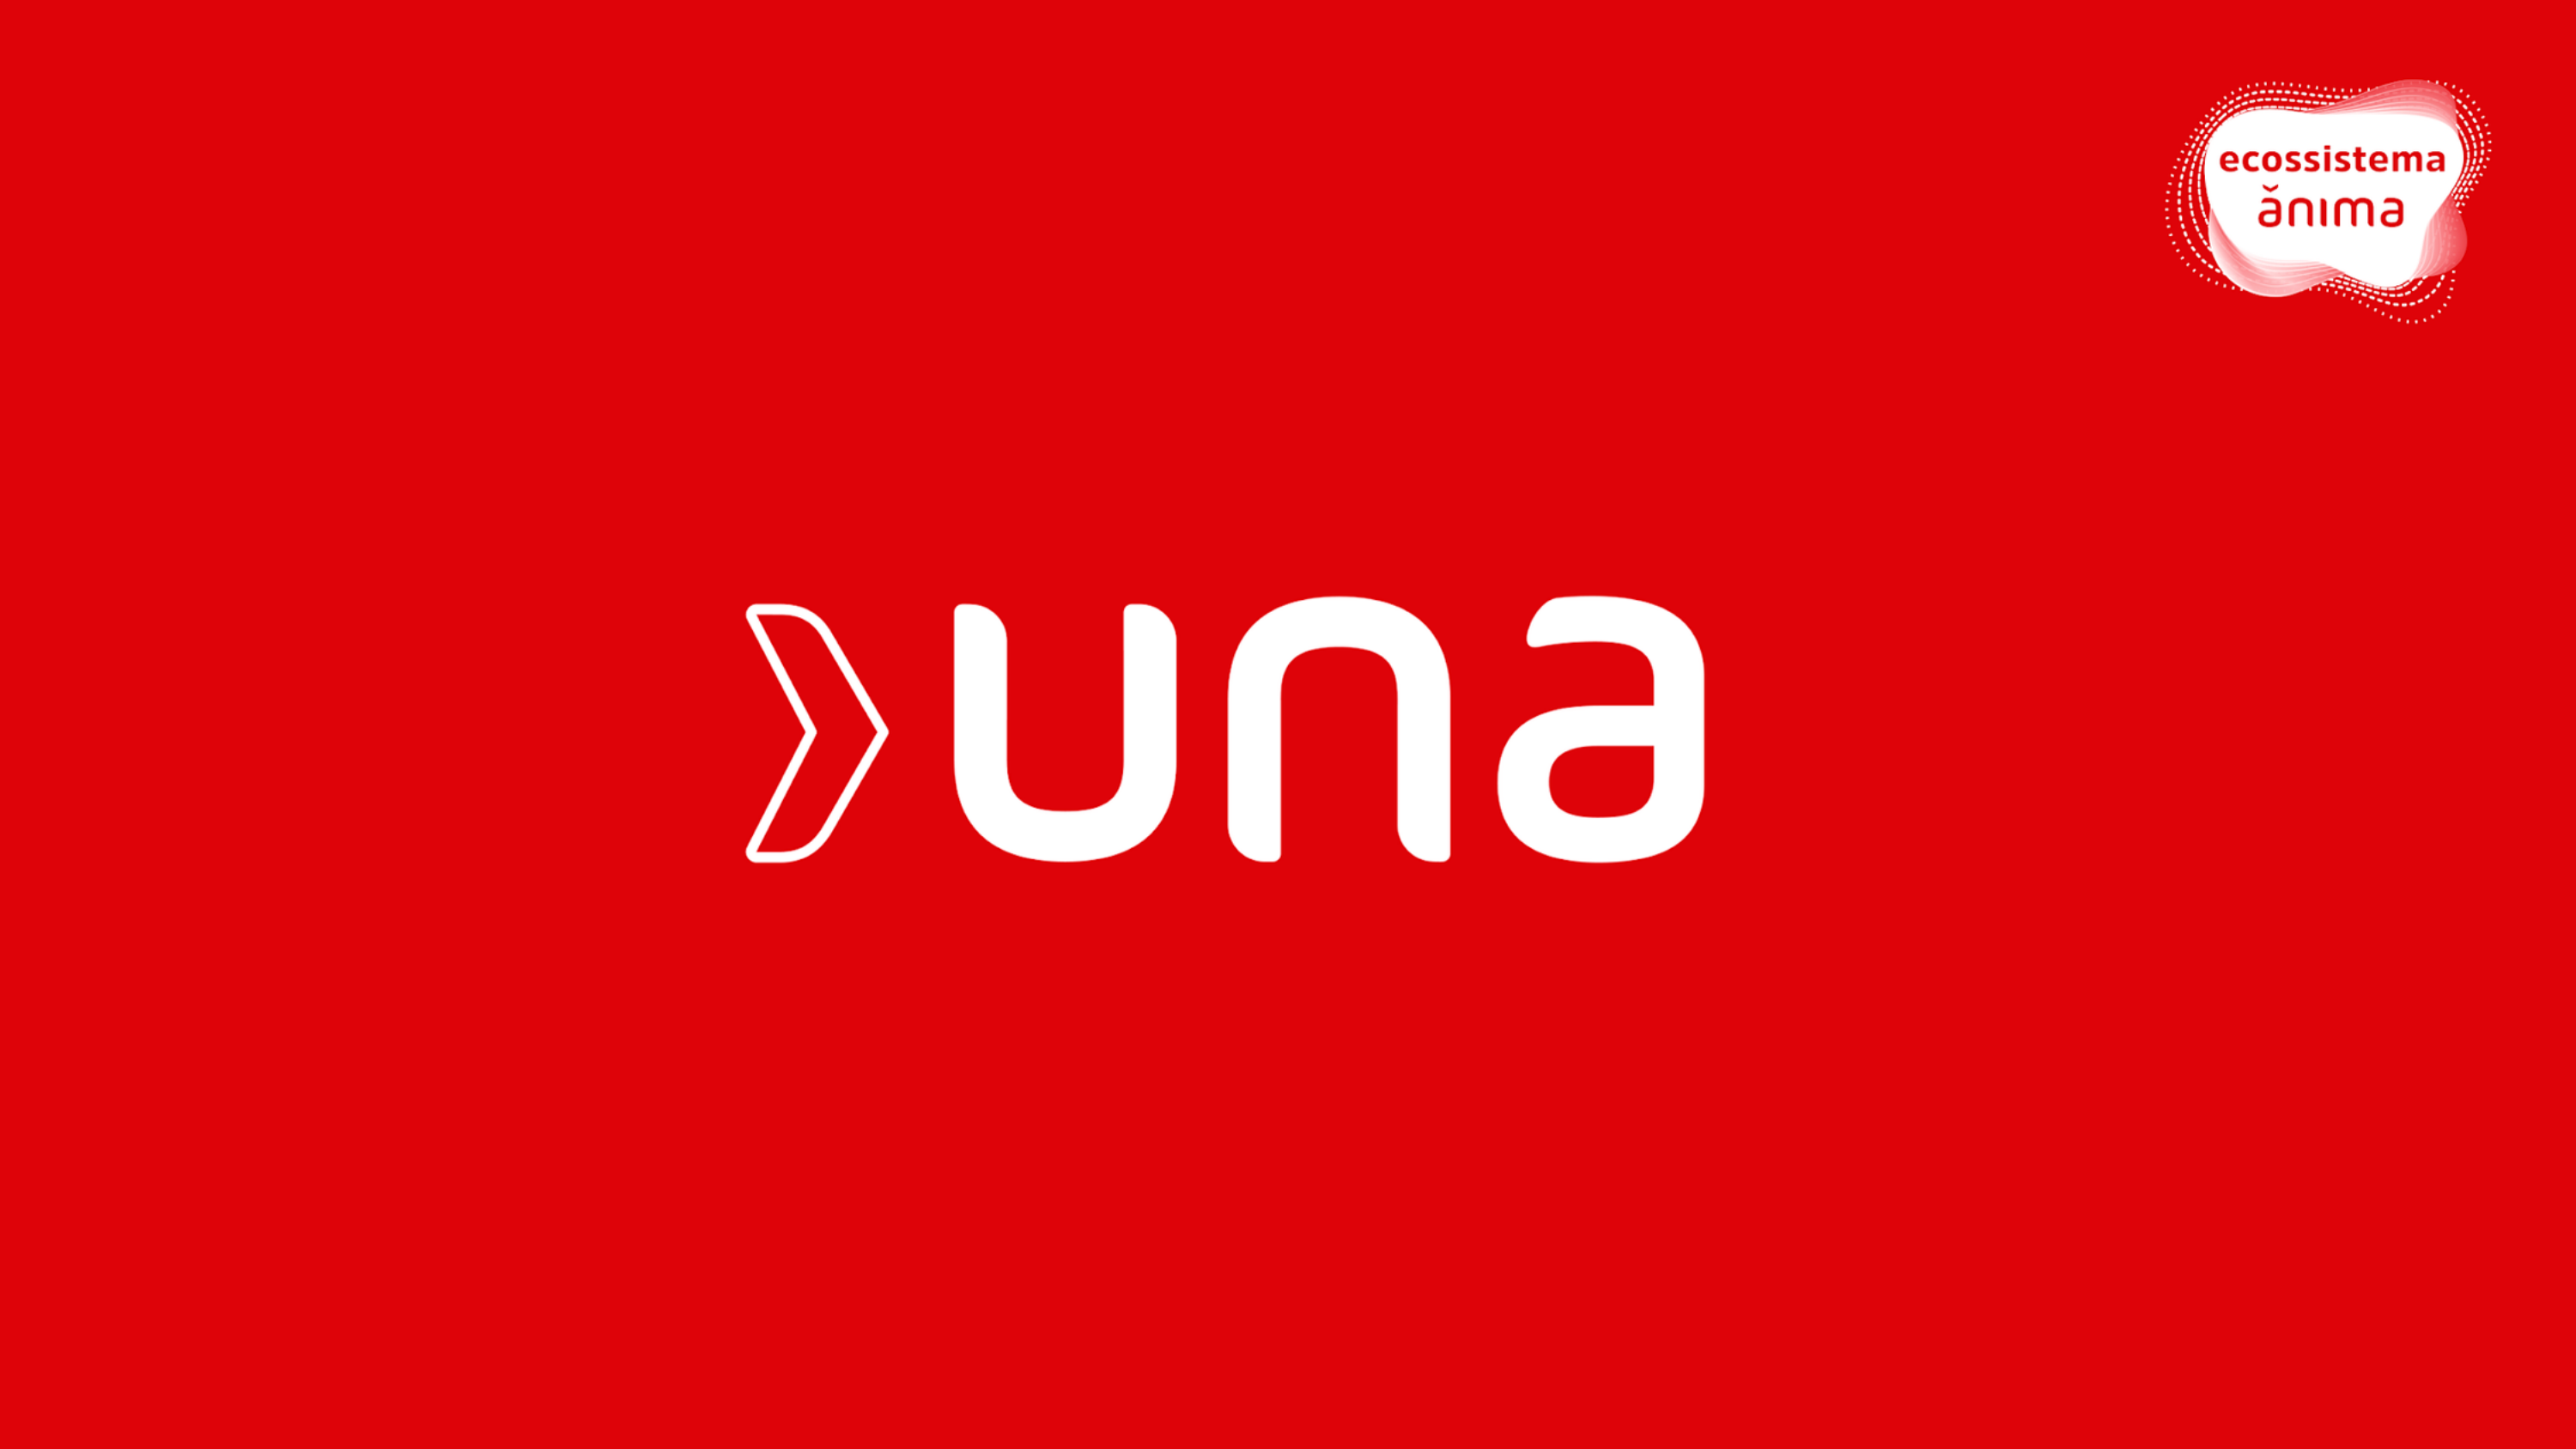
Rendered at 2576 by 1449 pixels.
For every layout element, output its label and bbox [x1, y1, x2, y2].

text_box [0, 0, 2576, 1449]
